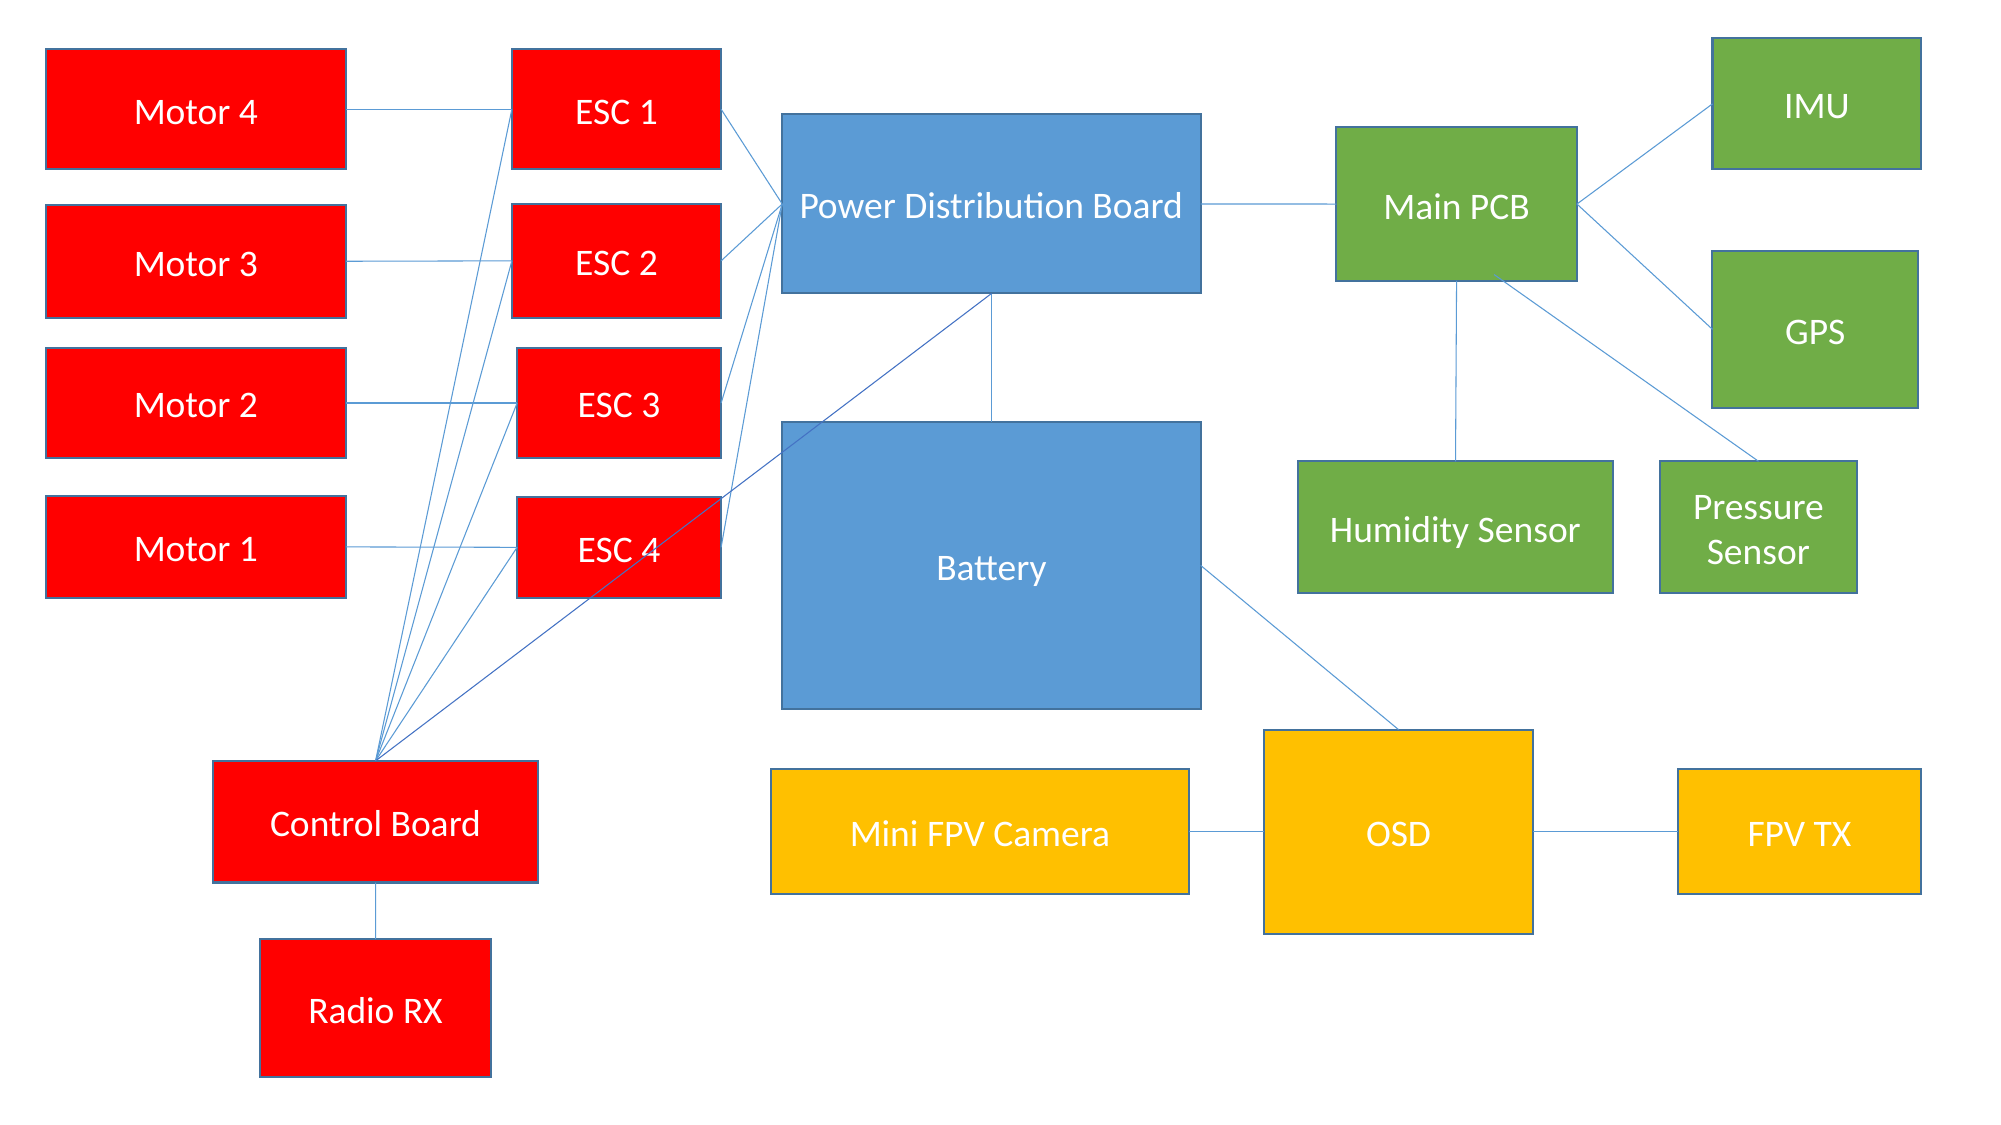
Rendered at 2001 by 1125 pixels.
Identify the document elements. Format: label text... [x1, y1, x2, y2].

text_box Mini FPV Camera [770, 768, 1190, 895]
text_box Main PCB [1335, 126, 1576, 282]
text_box Power Distribution Board [783, 113, 1202, 294]
text_box Control Board [212, 760, 539, 884]
text_box ESC 1 [511, 48, 722, 170]
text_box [1200, 565, 1399, 730]
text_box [1576, 203, 1713, 274]
text_box Pressure Sensor [1659, 460, 1858, 594]
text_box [721, 109, 783, 203]
text_box IMU [1711, 37, 1922, 170]
text_box ESC 2 [512, 203, 721, 293]
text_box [375, 260, 512, 293]
text_box Motor 1 [45, 495, 347, 599]
text_box Motor 3 [45, 204, 347, 319]
text_box FPV TX [1677, 768, 1922, 895]
text_box Motor 2 [45, 347, 347, 459]
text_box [721, 203, 783, 293]
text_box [1576, 103, 1713, 203]
text_box Battery [992, 421, 1202, 710]
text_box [375, 293, 992, 761]
text_box GPS [1713, 250, 1919, 409]
text_box Humidity Sensor [1297, 460, 1614, 594]
text_box OSD [1263, 729, 1534, 935]
text_box Radio RX [259, 938, 492, 1078]
text_box Motor 4 [45, 48, 347, 170]
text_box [1494, 274, 1759, 462]
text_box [375, 109, 512, 260]
